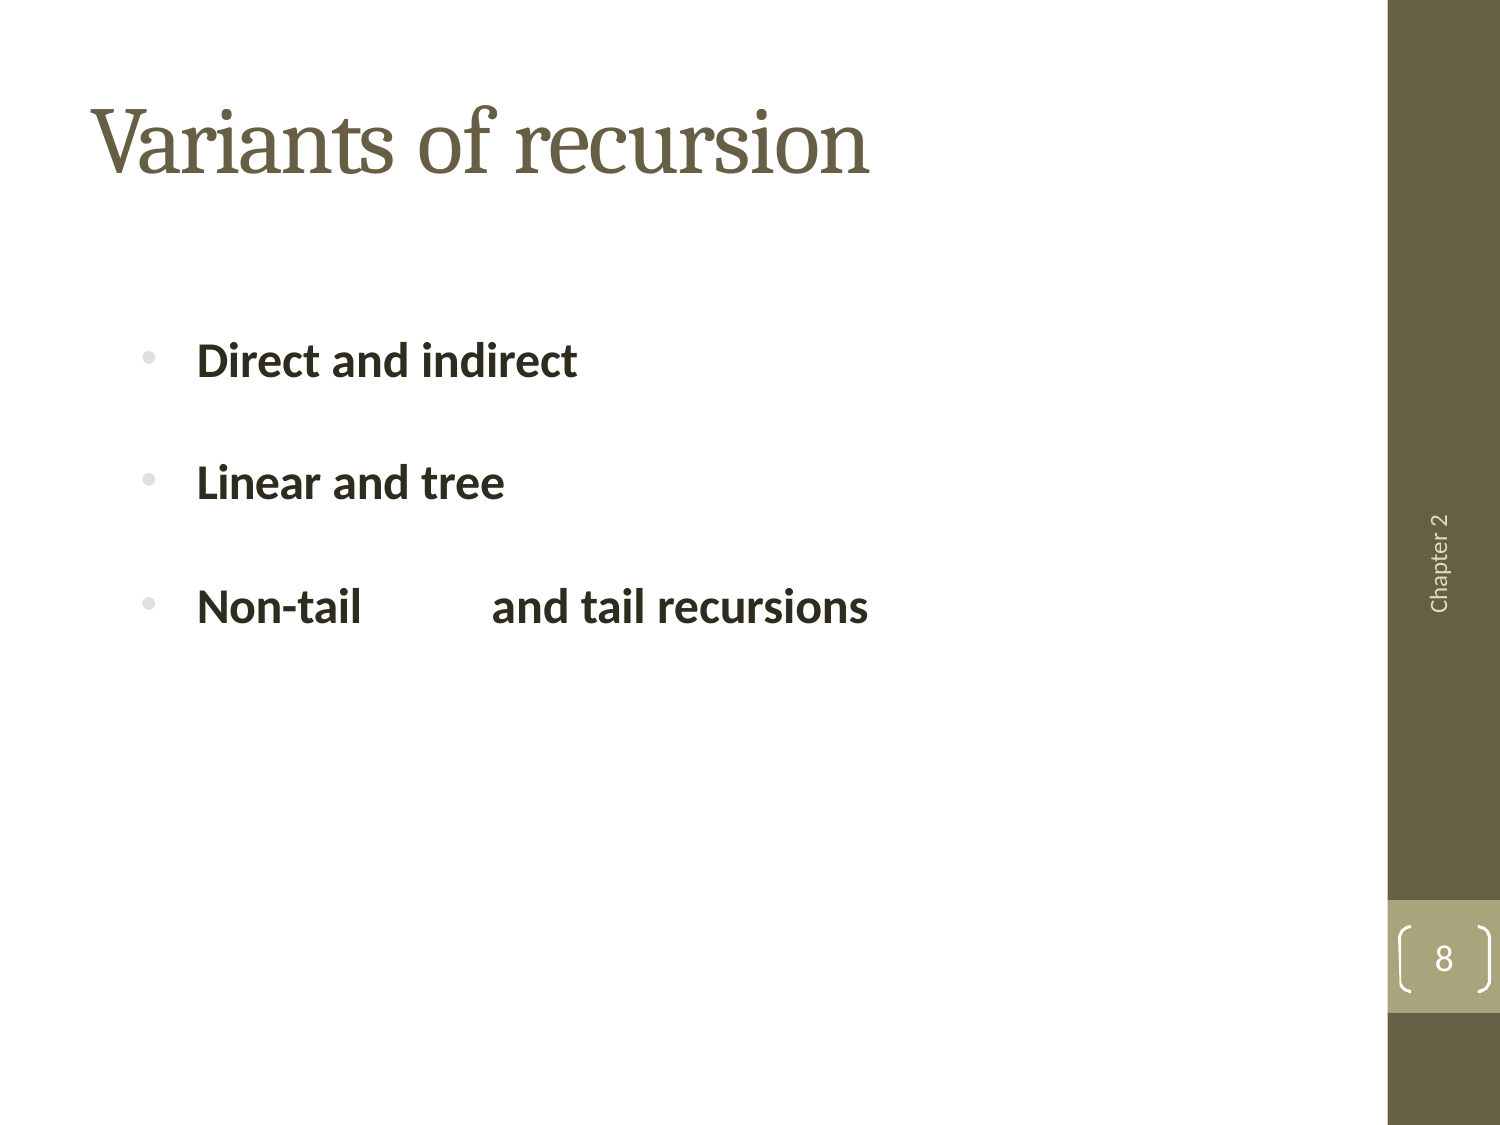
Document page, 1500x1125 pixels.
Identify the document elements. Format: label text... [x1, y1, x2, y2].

text_box 8 [1432, 932, 1457, 980]
title Variants of recursion [33, 76, 1309, 266]
text_box Chapter 2 [1426, 512, 1456, 616]
text_box [1398, 925, 1412, 994]
text_box [1477, 925, 1492, 994]
text_box Direct and indirect Linear and tree Non-tail and tail recursions [89, 265, 1121, 634]
